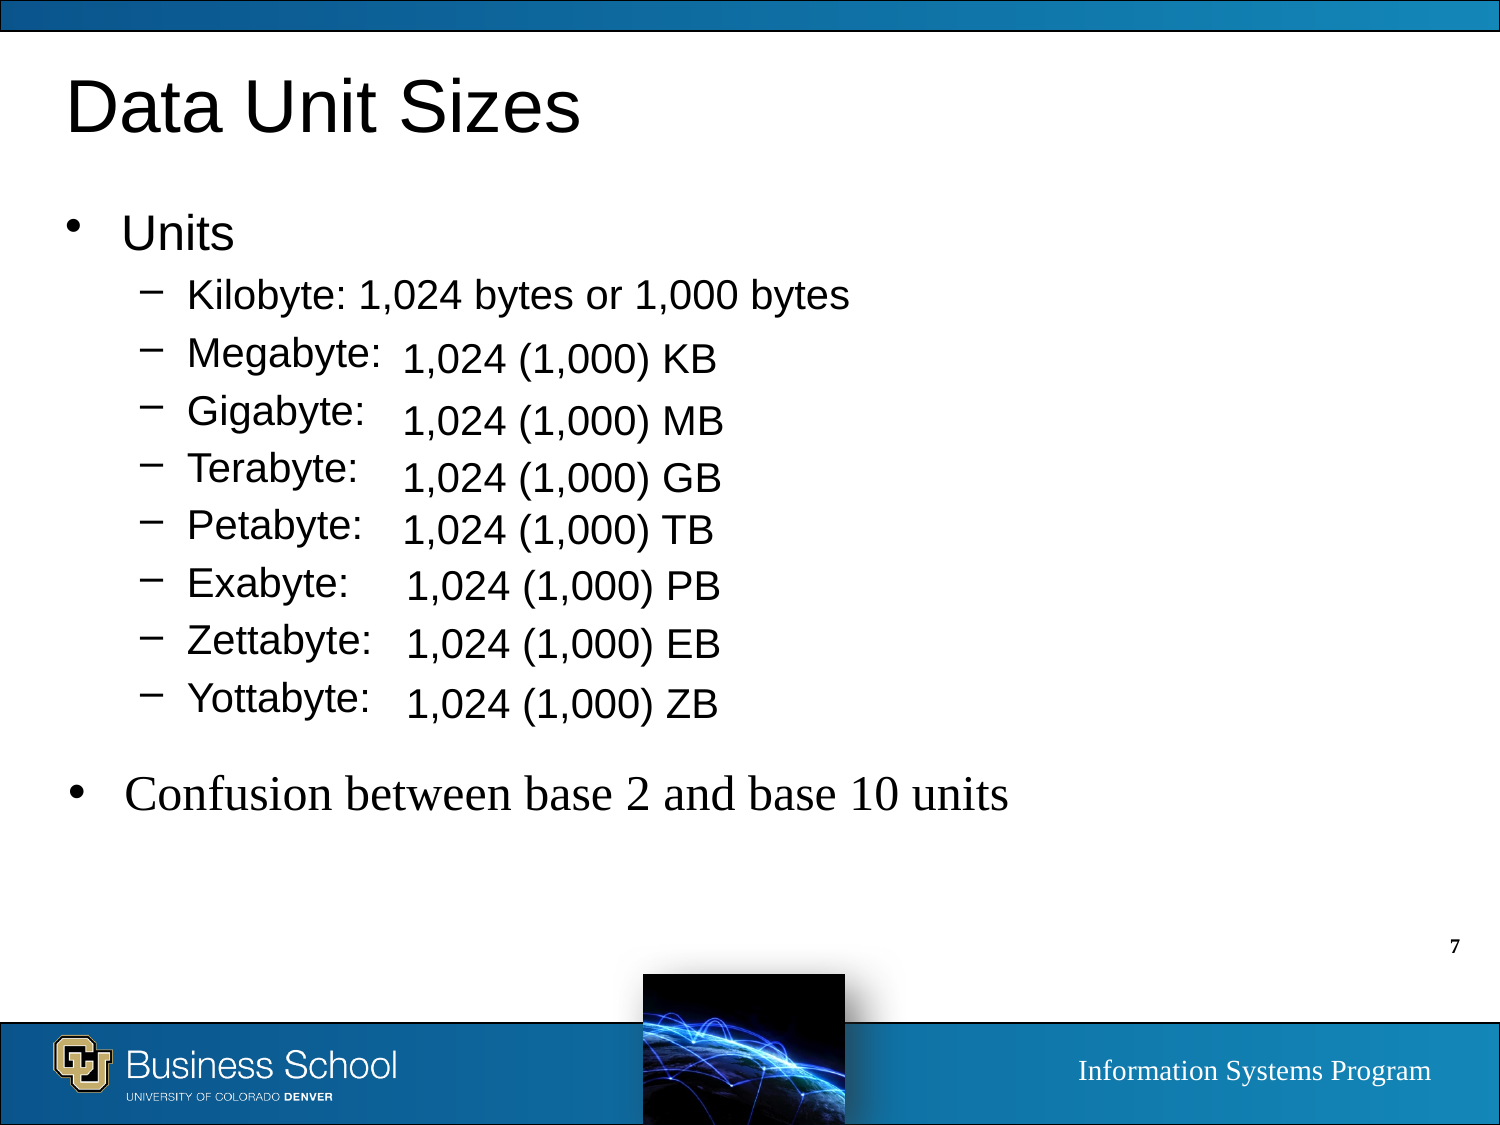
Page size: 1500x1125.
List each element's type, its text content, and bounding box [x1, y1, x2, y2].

text_box 1,024 (1,000) GB [387, 443, 800, 495]
text_box 1,024 (1,000) KB [387, 324, 800, 386]
picture [53, 1034, 396, 1101]
text_box 1,024 (1,000) TB [387, 495, 800, 560]
list Units Kilobyte: 1,024 bytes or 1,000 bytes Megabyte: Gigabyte: Terabyte: Petabyte: Exabyte: Zettabyte: Yottabyte: [49, 199, 1188, 788]
text_box 1,024 (1,000) MB [387, 386, 800, 443]
picture [643, 974, 845, 1125]
text_box 1,024 (1,000) PB [391, 551, 804, 609]
text_box Confusion between base 2 and base 10 units [53, 759, 1079, 829]
text_box 1,024 (1,000) EB [391, 609, 804, 669]
title Data Unit Sizes [49, 49, 1426, 163]
text_box 1,024 (1,000) ZB [391, 669, 804, 735]
